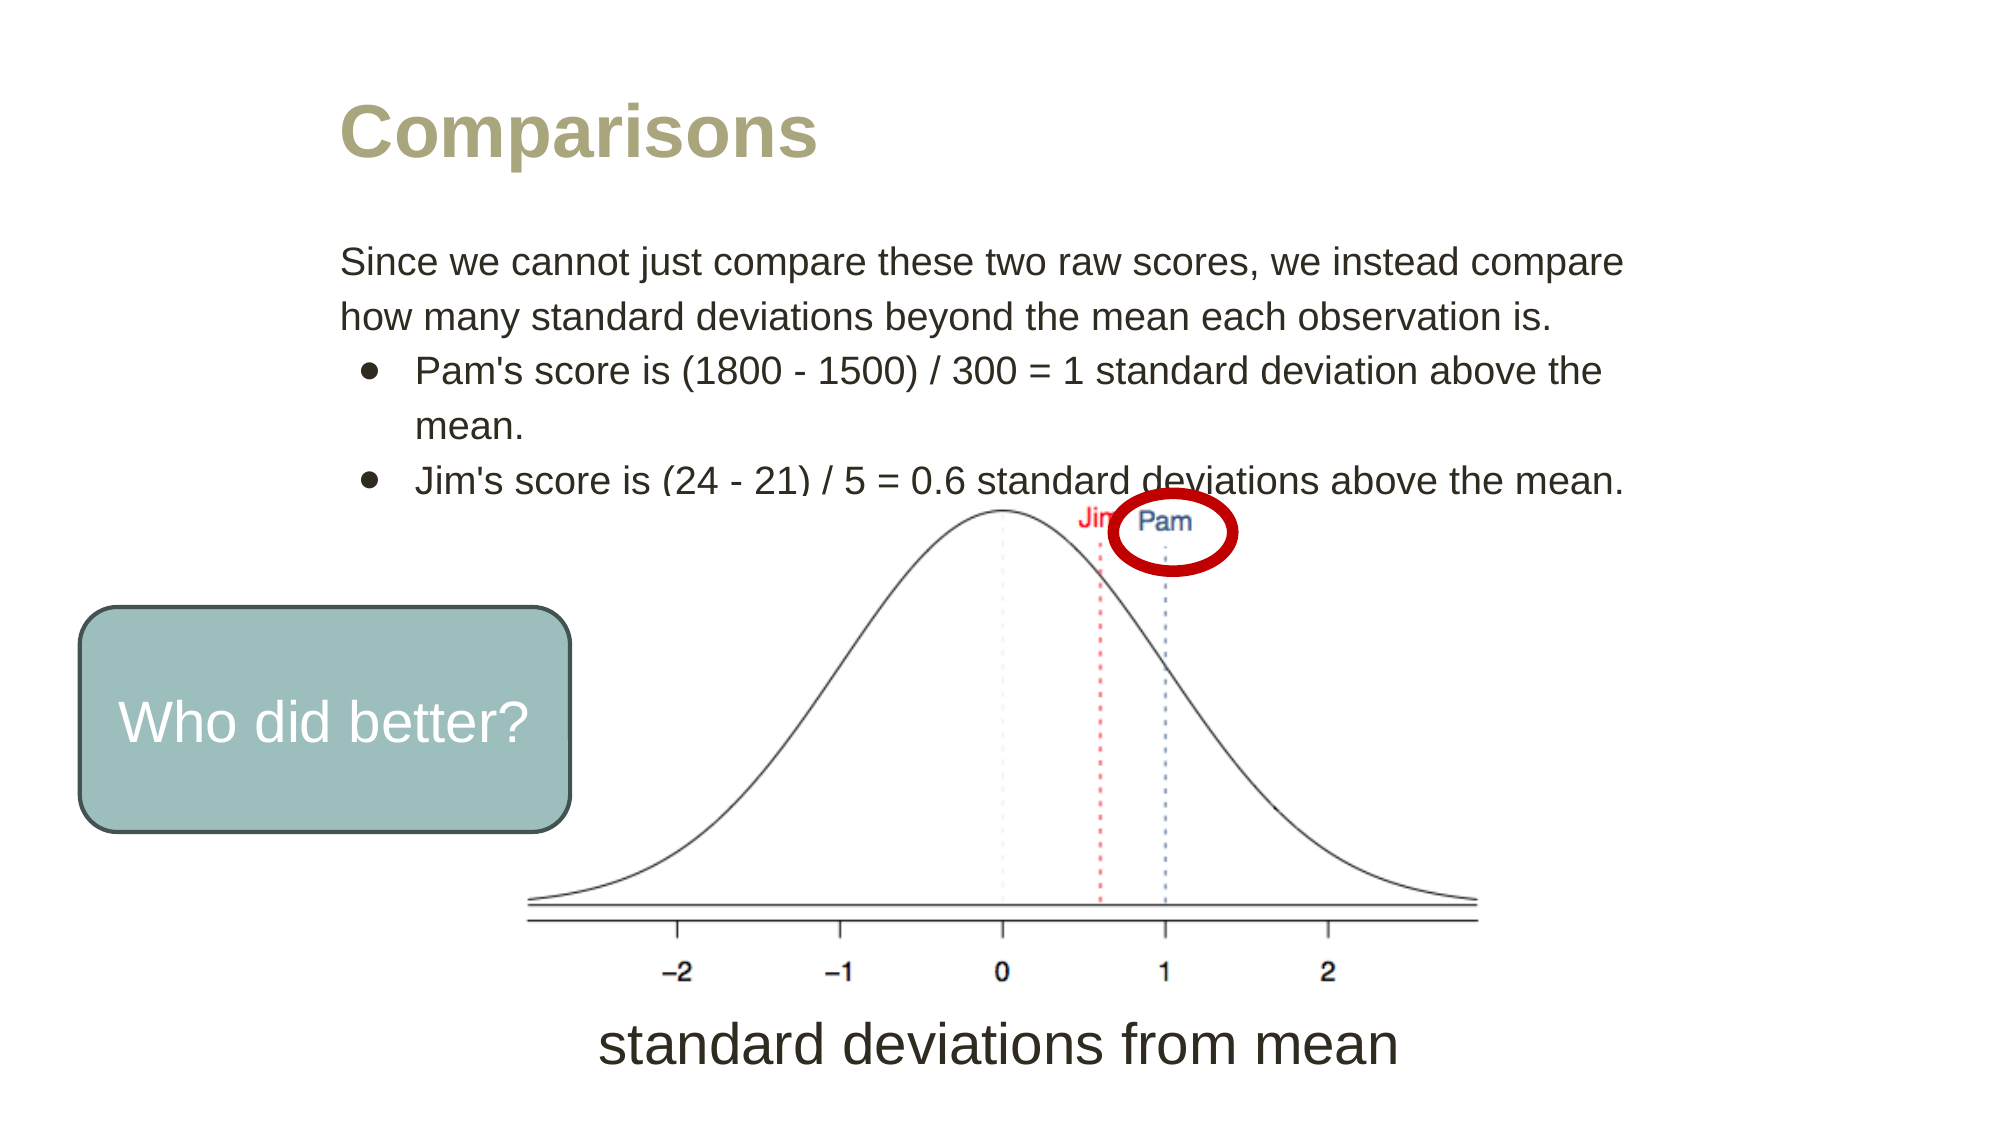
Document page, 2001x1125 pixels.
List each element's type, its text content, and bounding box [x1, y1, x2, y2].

text_box standard deviations from mean [491, 998, 1509, 1084]
text_box [1139, 487, 1207, 494]
title Comparisons [324, 0, 1675, 188]
list Since we cannot just compare these two raw scores, we instead compare how many standard deviations beyond the mean each observation is. Pam's score is (1800 - 1500) / 300 = 1 standard deviation above the mean. Jim's score is (24 - 21) / 5 = 0.6 standard deviations above the mean. [325, 214, 1675, 550]
picture [507, 495, 1493, 999]
text_box Who did better? [77, 604, 502, 835]
